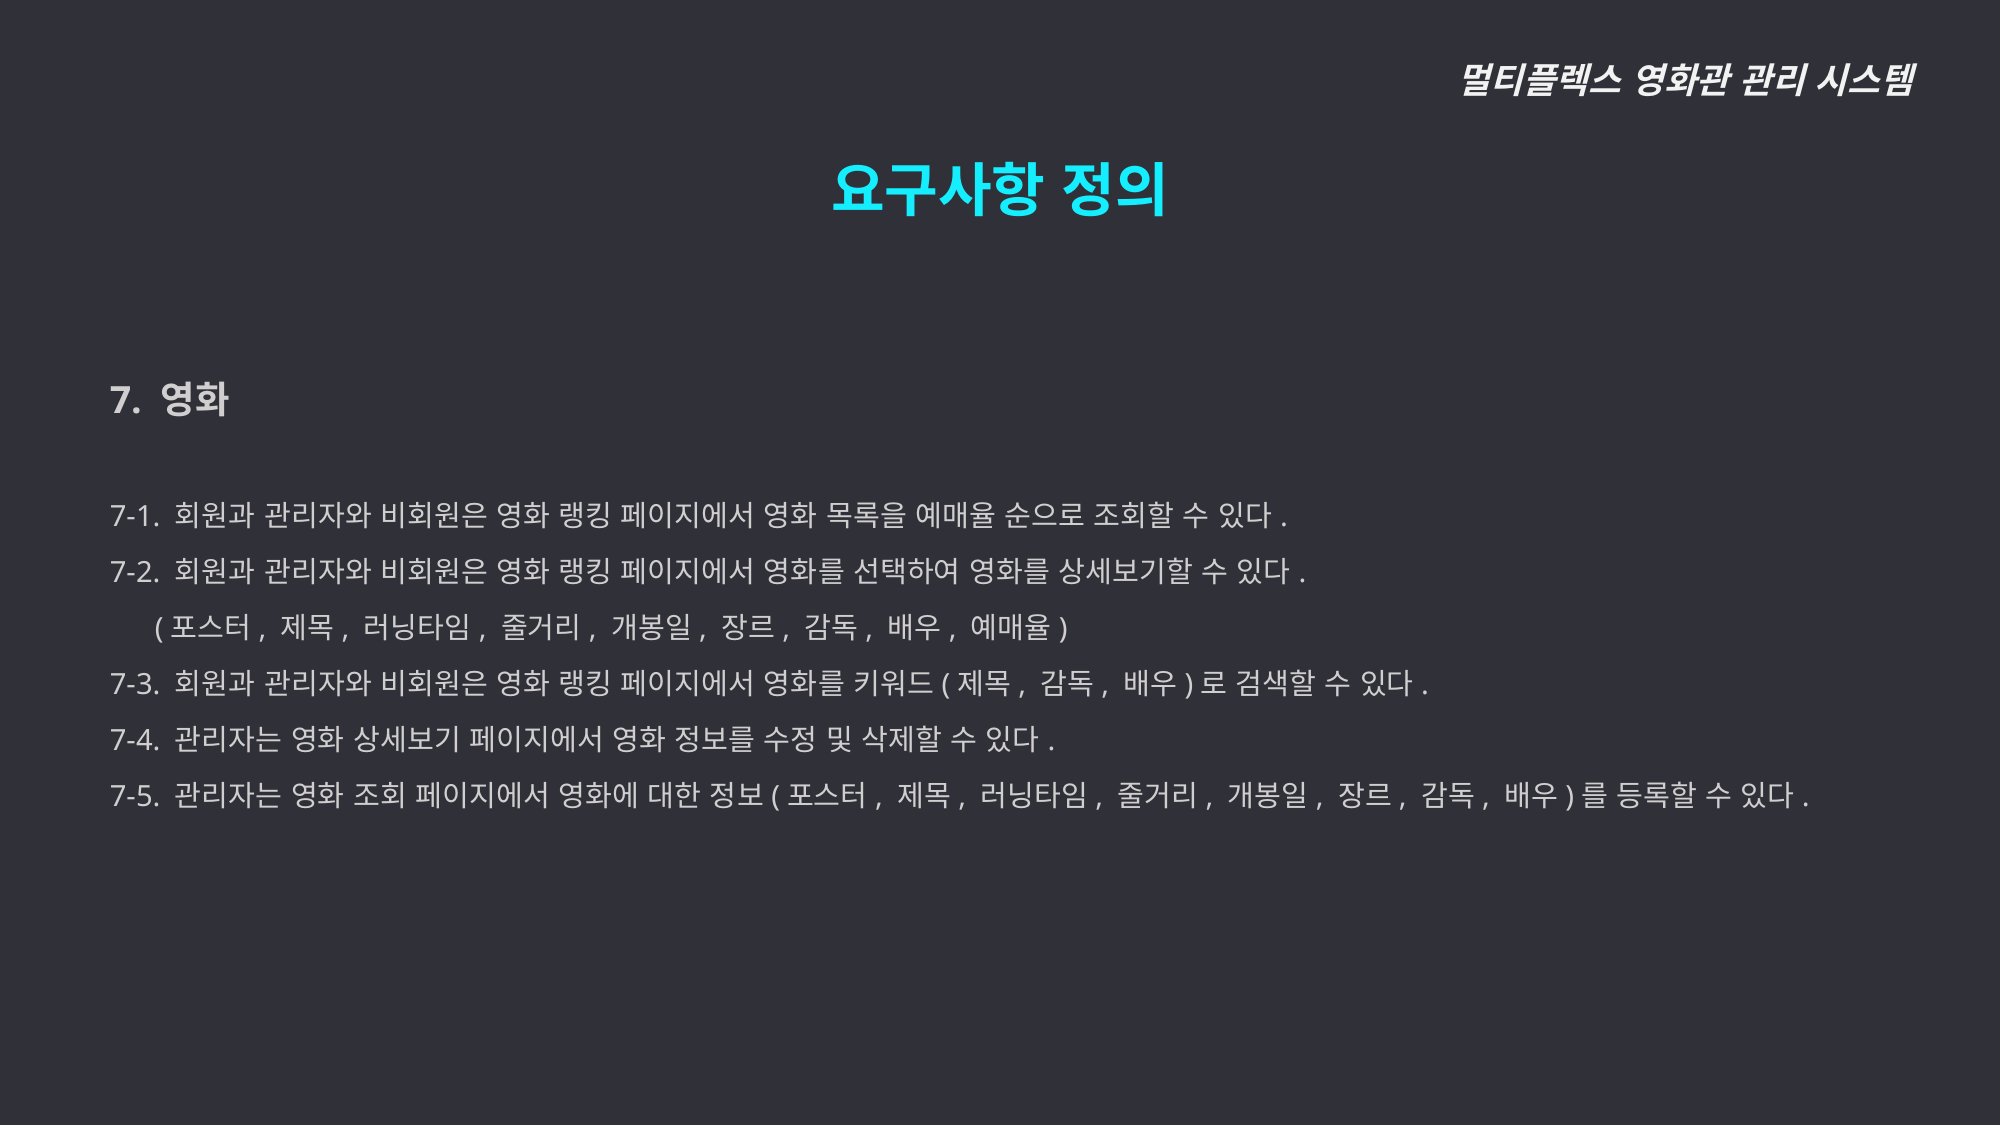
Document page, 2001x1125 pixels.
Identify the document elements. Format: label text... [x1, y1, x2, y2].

text_box 요구사항 정의 [773, 111, 1227, 231]
text_box 7. 영화 7-1. 회원과 관리자와 비회원은 영화 랭킹 페이지에서 영화 목록을 예매율 순으로 조회할 수 있다. 7-2. 회원과 관리자와 비회원은 영화 랭킹 페이지에서 영화를 선택하여 영화를 상세보기할 수 있다. (포스터, 제목, 러닝타임, 줄거리, 개봉일, 장르, 감독, 배우, 예매율) 7-3. 회원과 관리자와 비회원은 영화 랭킹 페이지에서 영화를 키워드(제목, 감독, 배우)로 검색할 수 있다. 7-4. 관리자는 영화 상세보기 페이지에서 영화 정보를 수정 및 삭제할 수 있다. 7-5. 관리자는 영화 조회 페이지에서 영화에 대한 정보(포스터, 제목, 러닝타임, 줄거리, 개봉일, 장르, 감독, 배우)를 등록할 수 있다. [19, 341, 1929, 820]
text_box 멀티플렉스 영화관 관리 시스템 [1387, 29, 1984, 108]
